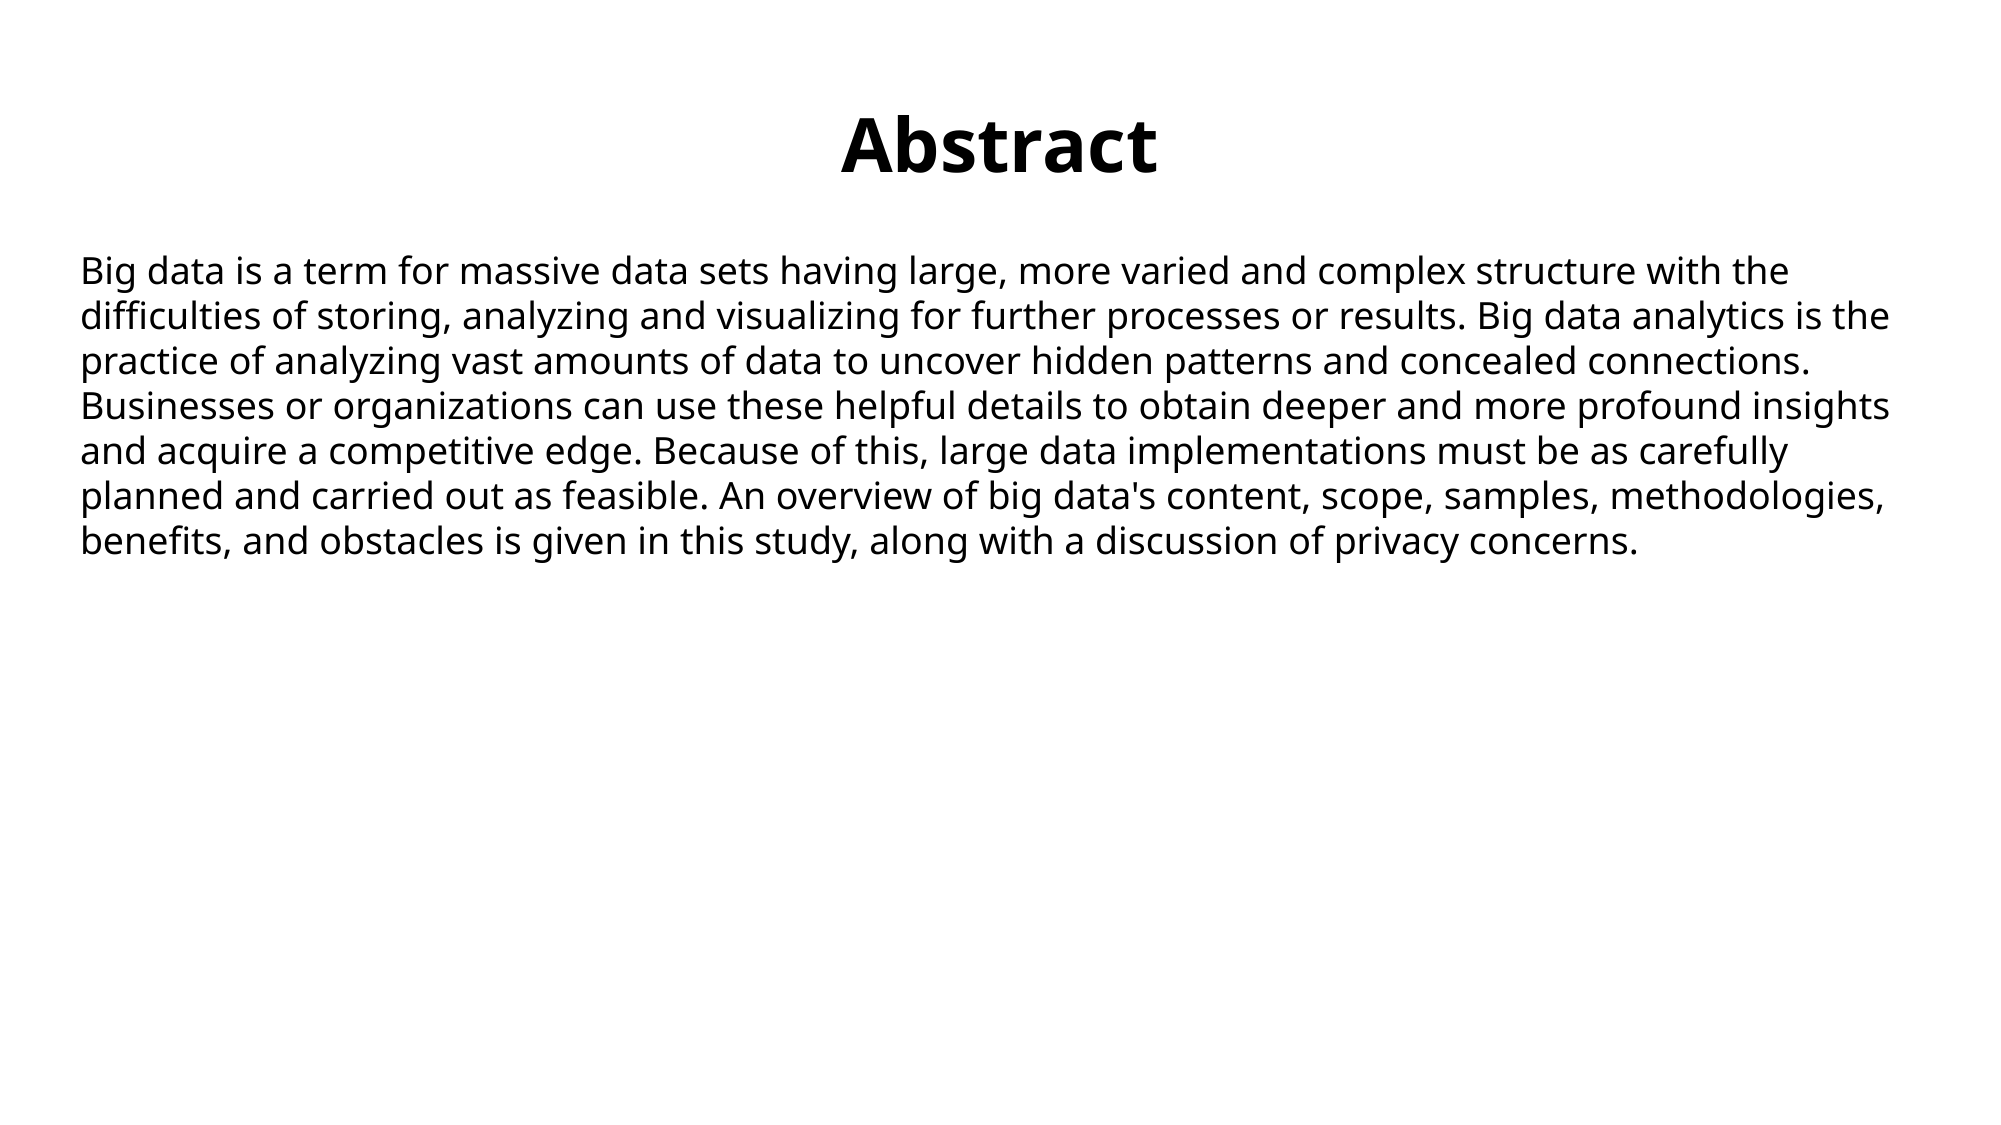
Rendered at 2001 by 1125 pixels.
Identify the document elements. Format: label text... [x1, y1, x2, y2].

text_box Big data is a term for massive data sets having large, more varied and complex structure with the difficulties of storing, analyzing and visualizing for further processes or results. Big data analytics is the practice of analyzing vast amounts of data to uncover hidden patterns and concealed connections. Businesses or organizations can use these helpful details to obtain deeper and more profound insights and acquire a competitive edge. Because of this, large data implementations must be as carefully planned and carried out as feasible. An overview of big data's content, scope, samples, methodologies, benefits, and obstacles is given in this study, along with a discussion of privacy concerns. [65, 239, 1920, 570]
text_box Abstract [0, 0, 2000, 195]
